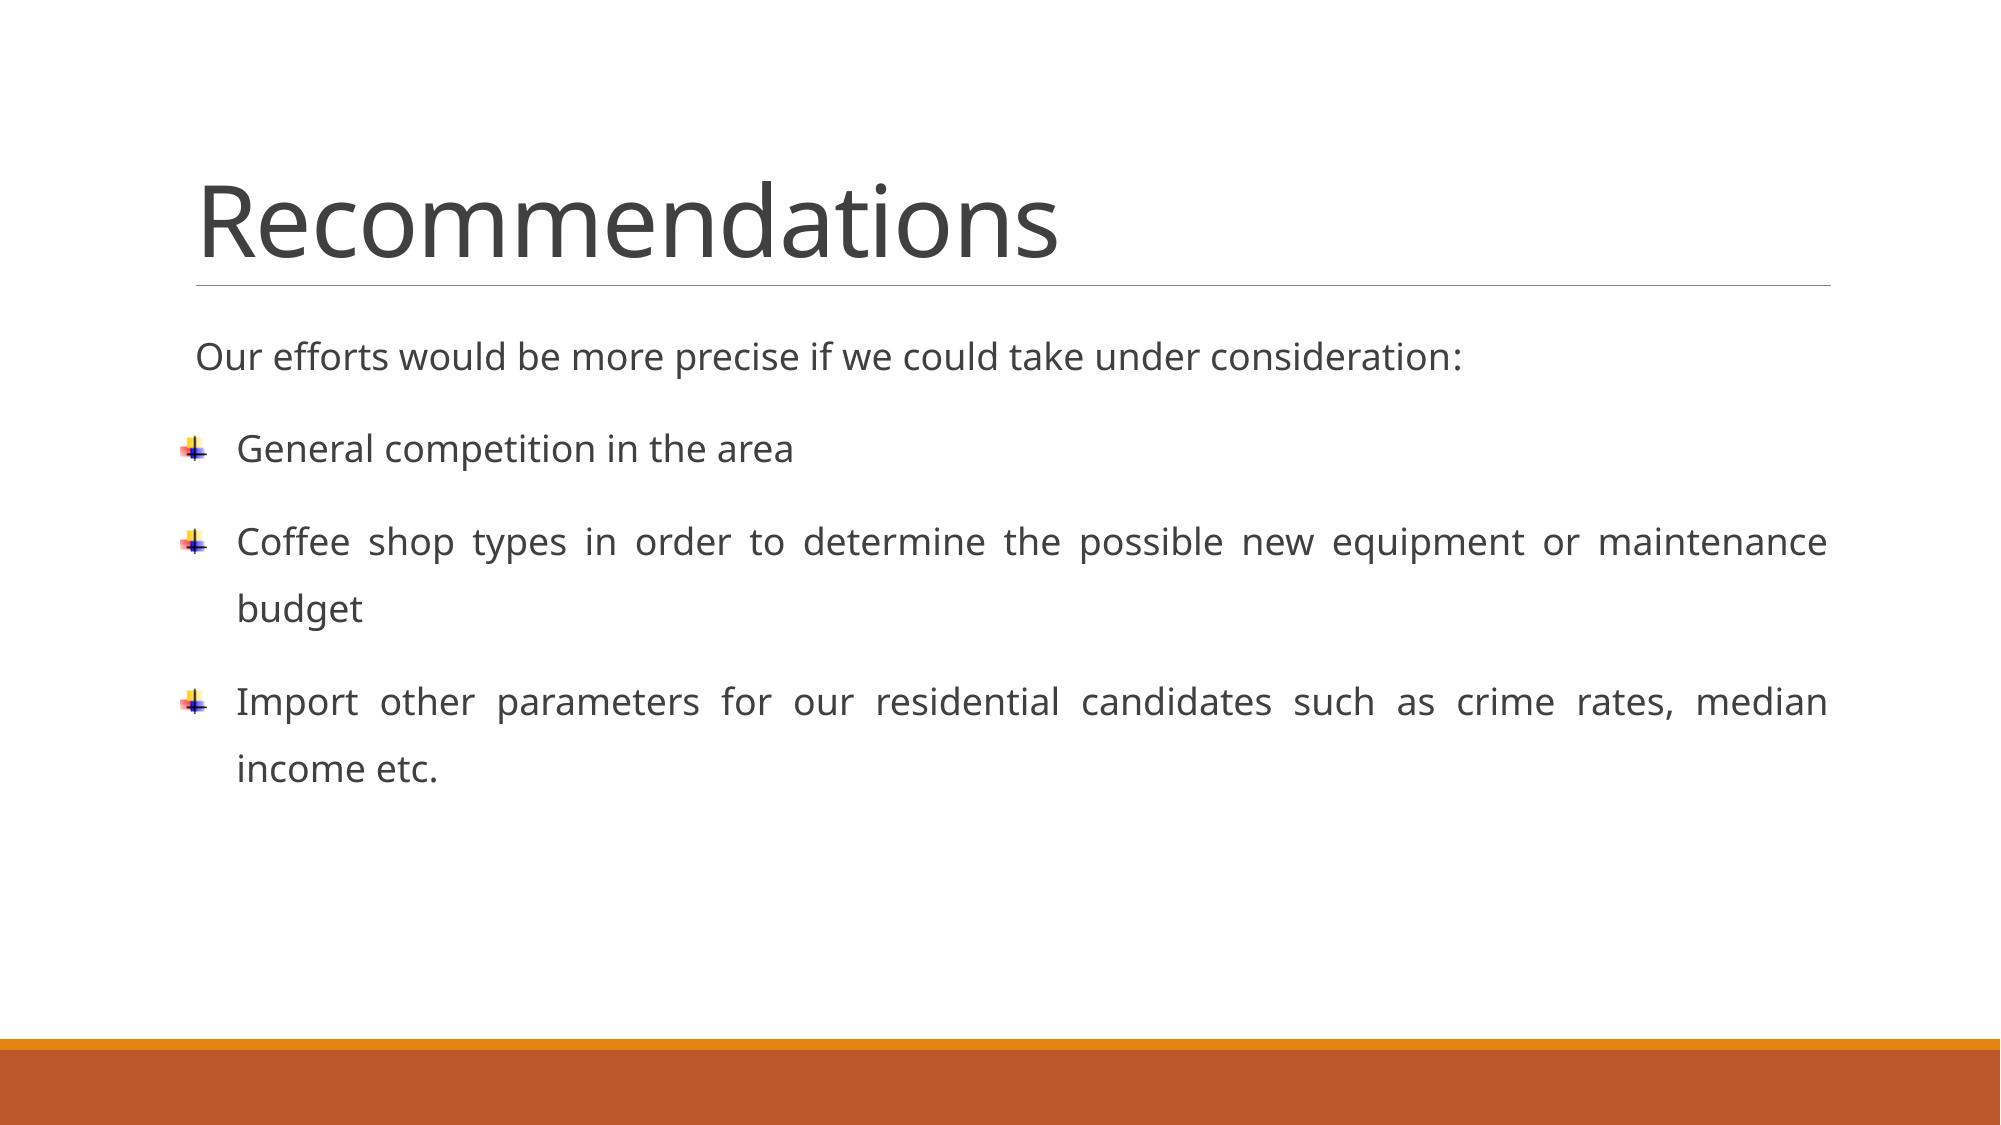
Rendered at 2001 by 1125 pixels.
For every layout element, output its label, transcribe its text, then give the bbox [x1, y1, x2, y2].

list Our efforts would be more precise if we could take under consideration: General competition in the area Coffee shop types in order to determine the possible new equipment or maintenance budget Import other parameters for our residential candidates such as crime rates, median income etc. [180, 302, 1830, 963]
picture [180, 434, 207, 461]
picture [180, 527, 207, 554]
title Recommendations [180, 47, 1830, 285]
picture [180, 687, 207, 714]
